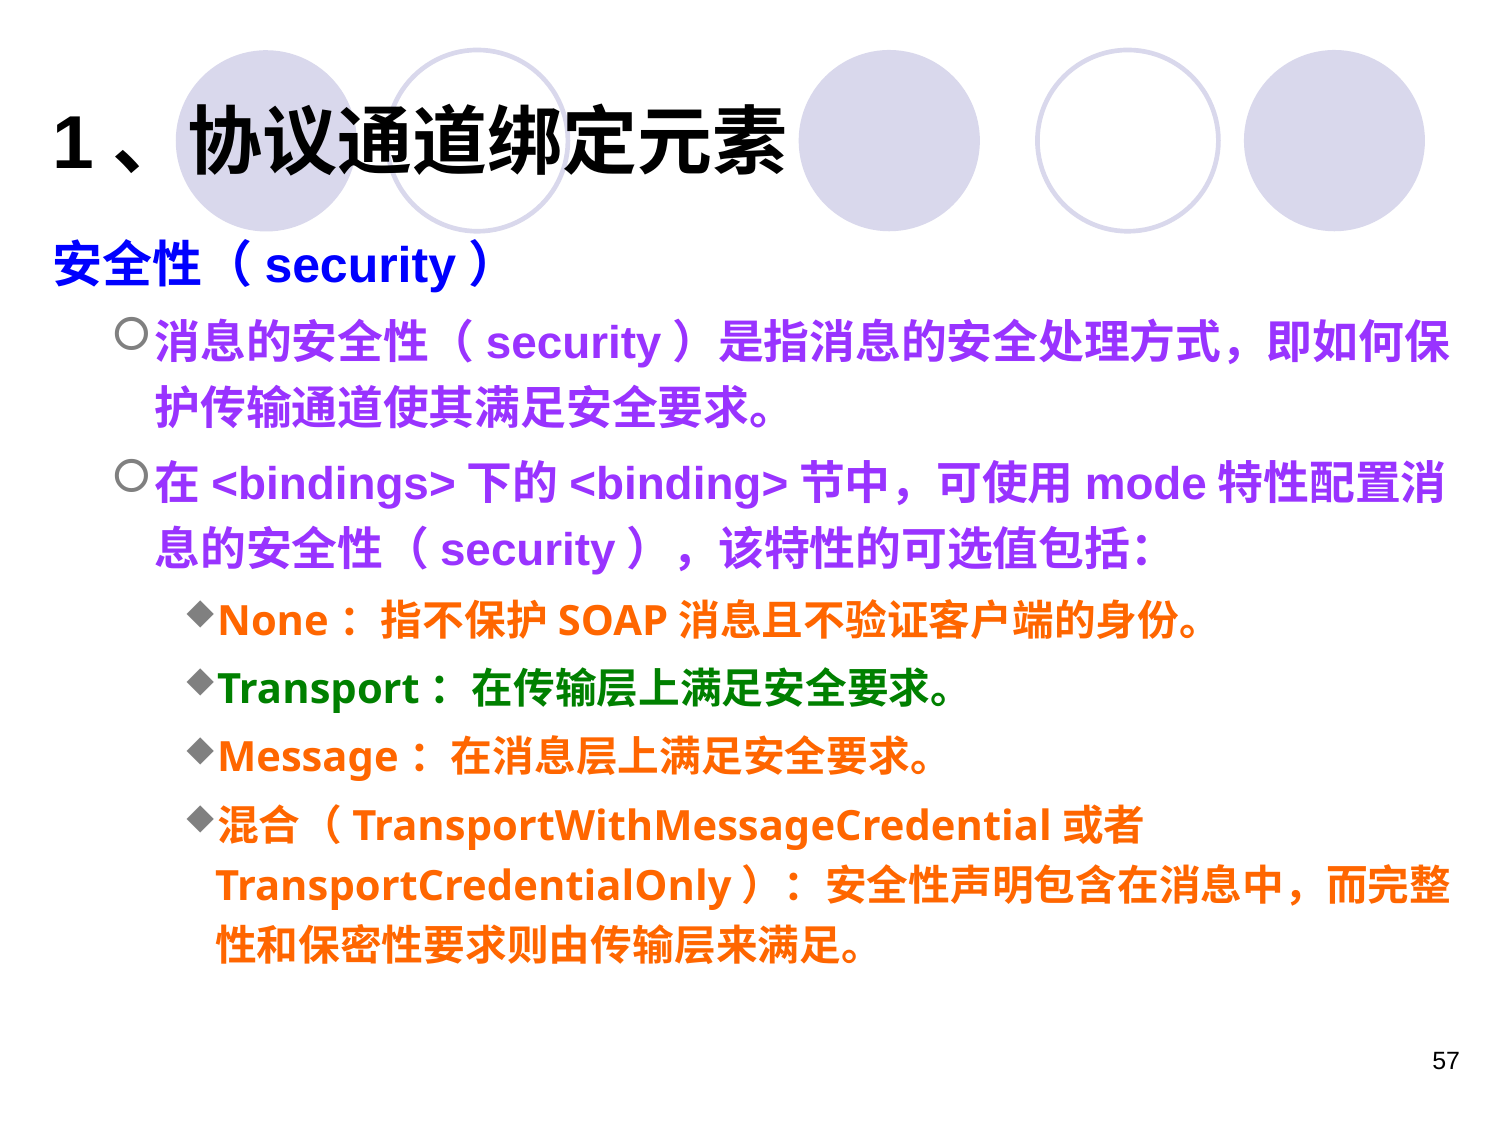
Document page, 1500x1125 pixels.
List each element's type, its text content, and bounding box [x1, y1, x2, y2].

text_box [1125, 1051, 1475, 1113]
title 1、协议通道绑定元素 [37, 44, 1463, 212]
list 安全性（security） 消息的安全性（security）是指消息的安全处理方式，即如何保护传输通道使其满足安全要求。 在<bindings>下的<binding>节中，可使用mode特性配置消息的安全性（security），该特性的可选值包括： None：指不保护SOAP消息且不验证客户端的身份。 Transport：在传输层上满足安全要求。 Message：在消息层上满足安全要求。 混合（TransportWithMessageCredential或者TransportCredentialOnly）：安全性声明包含在消息中，而完整性和保密性要求则由传输层来满足。 [37, 212, 1476, 1051]
